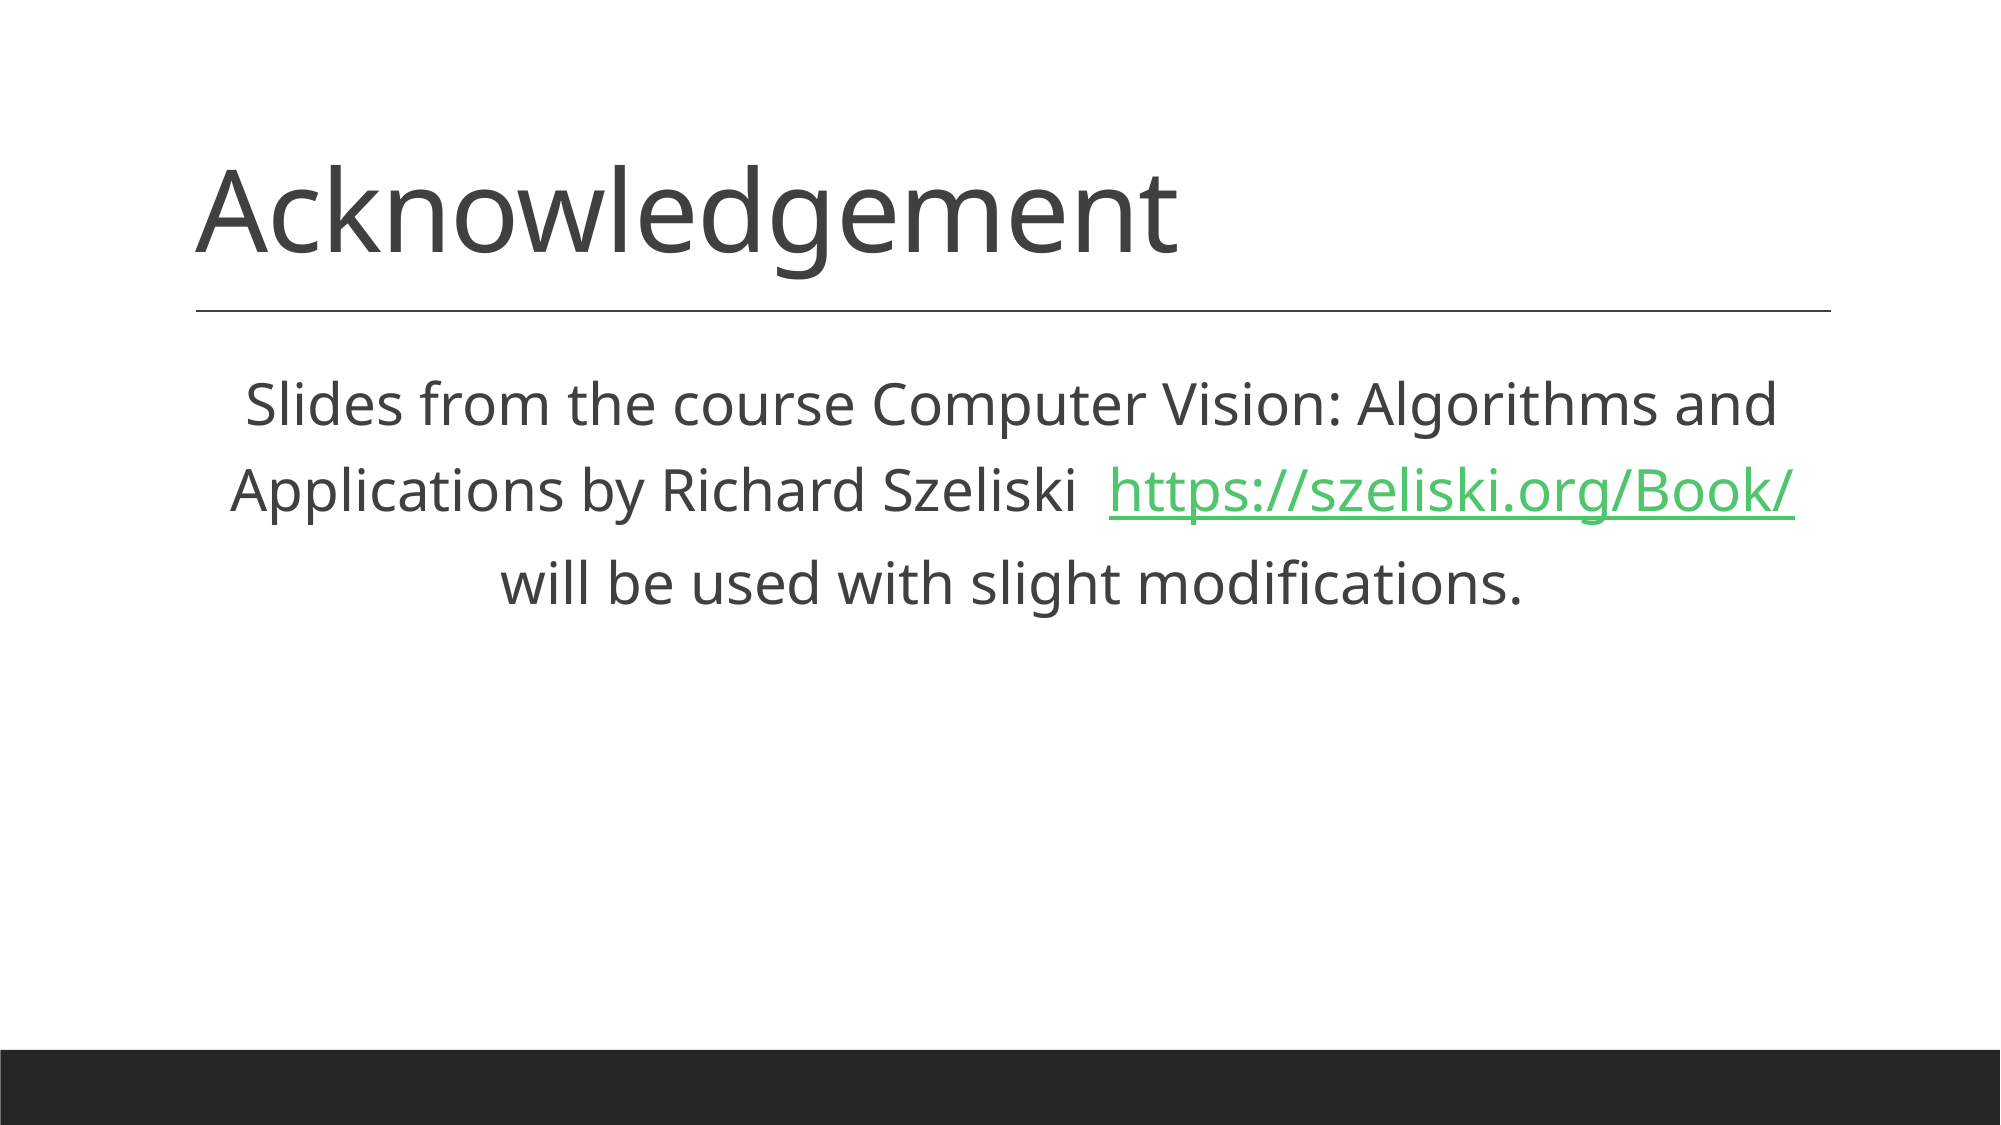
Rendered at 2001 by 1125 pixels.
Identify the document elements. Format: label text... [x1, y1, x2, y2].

list Slides from the course Computer Vision: Algorithms and Applications by Richard Szeliski https://szeliski.org/Book/ will be used with slight modifications. [180, 345, 1830, 963]
title Acknowledgement [180, 47, 1830, 285]
